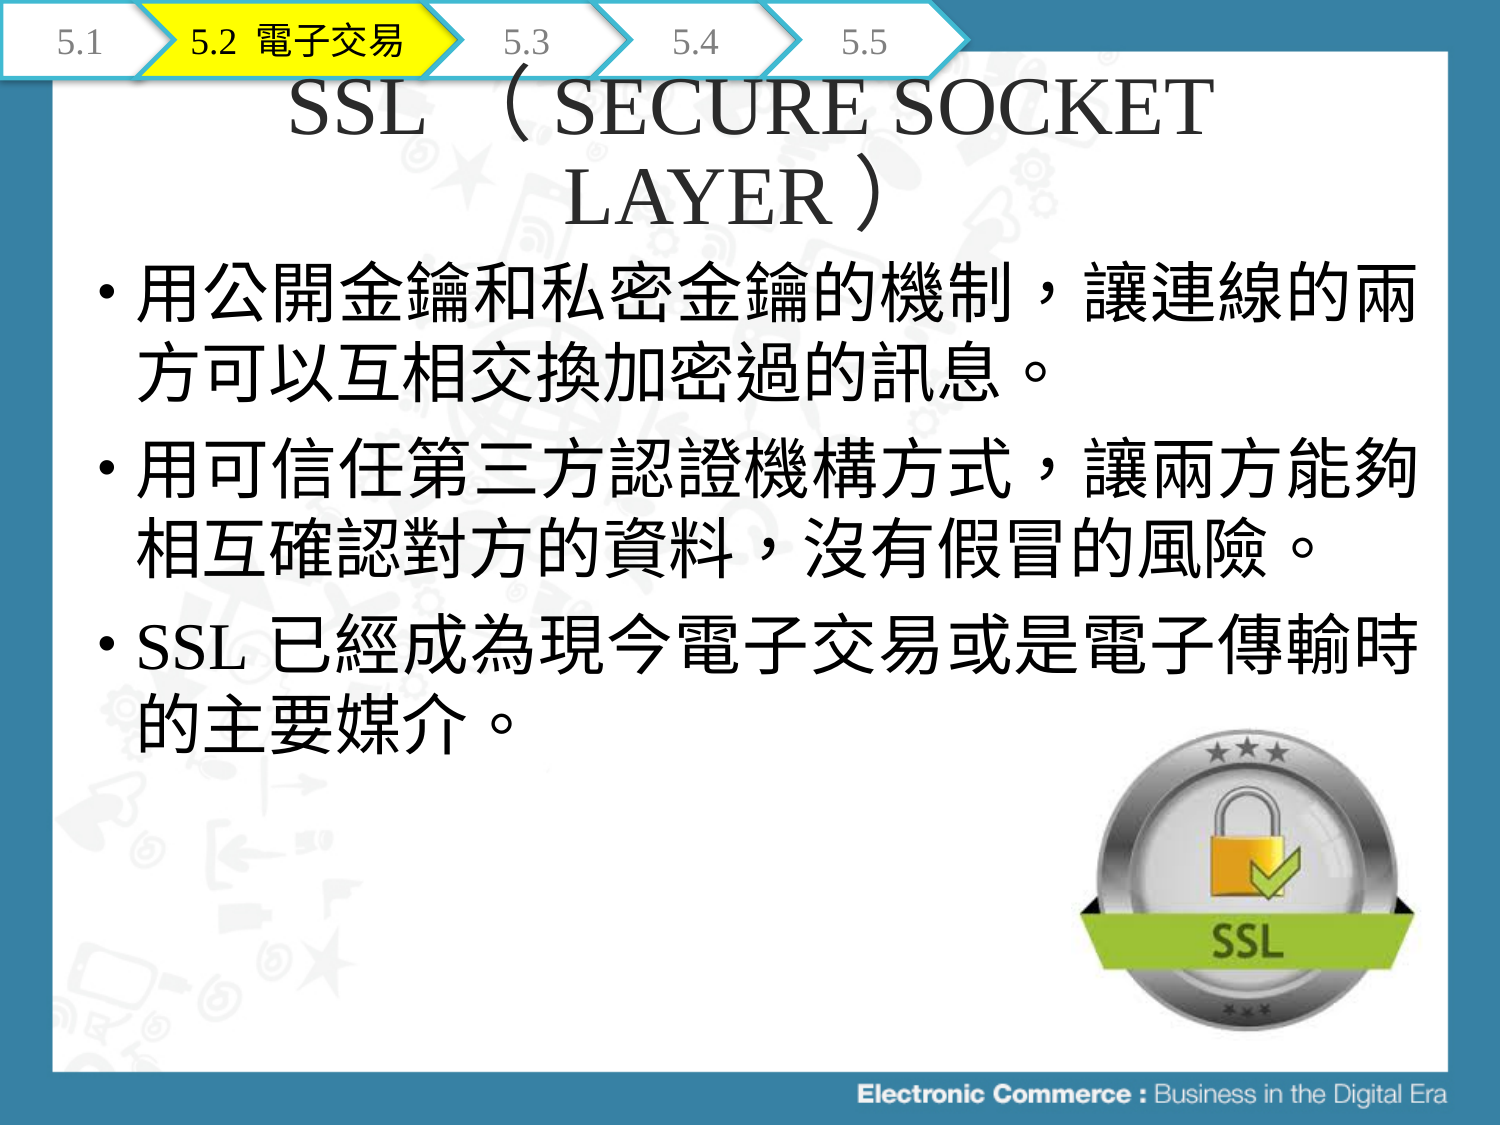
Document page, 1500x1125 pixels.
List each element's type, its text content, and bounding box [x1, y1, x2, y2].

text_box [445, 0, 524, 524]
title SSL（Secure Socket Layer） [75, 58, 440, 247]
picture [0, 0, 1500, 1125]
list 用公開金鑰和私密金鑰的機制，讓連線的兩方可以互相交換加密過的訊息。 用可信任第三方認證機構方式，讓兩方能夠相互確認對方的資料，沒有假冒的風險。 SSL已經成為現今電子交易或是電子傳輸時的主要媒介。 [75, 243, 1436, 1071]
title SSL（Secure Socket Layer） [529, 58, 1425, 247]
picture [1070, 702, 1423, 1055]
